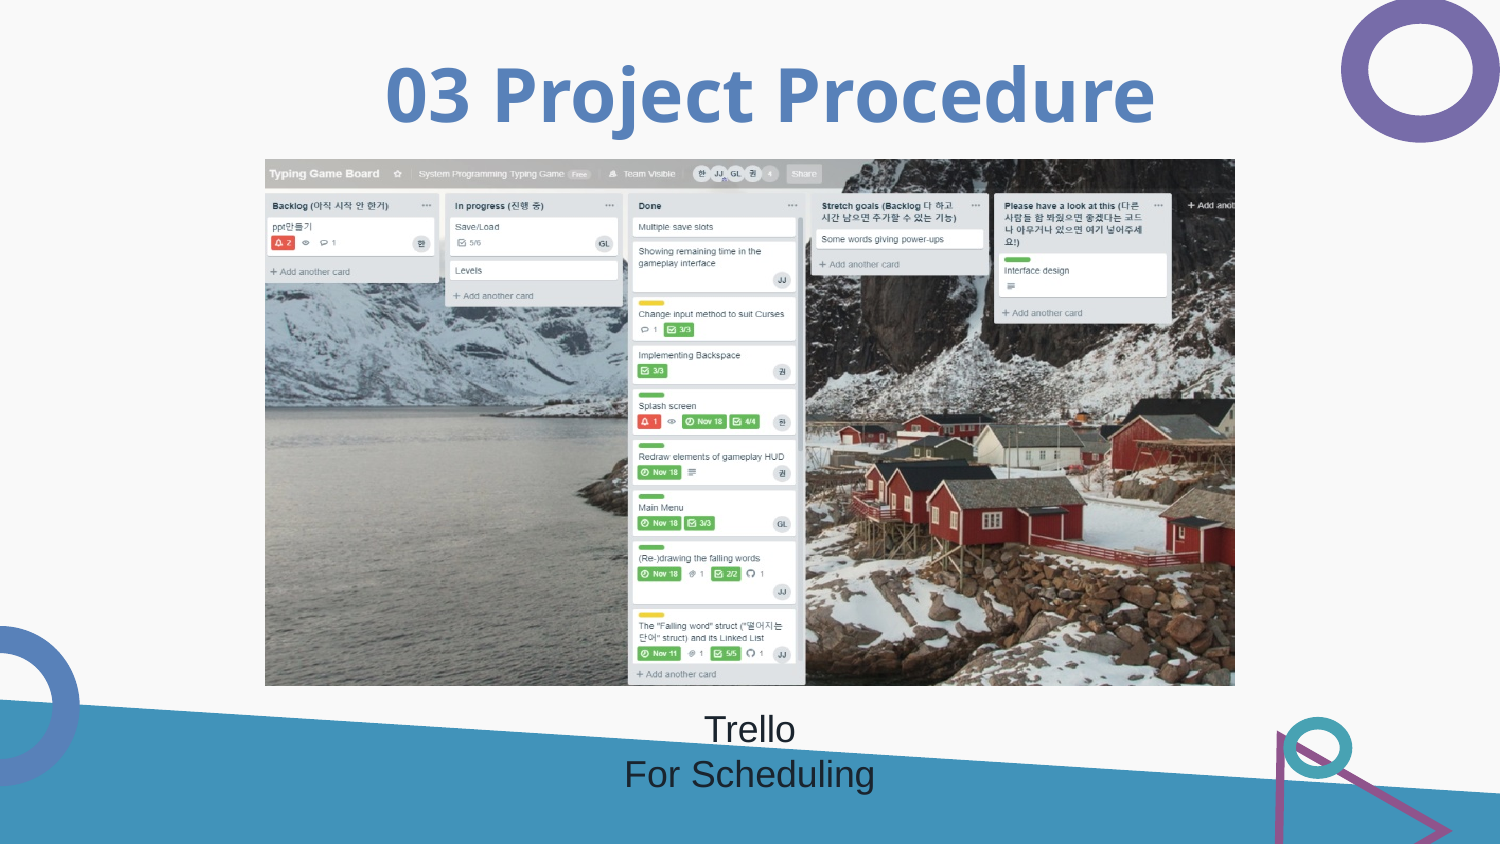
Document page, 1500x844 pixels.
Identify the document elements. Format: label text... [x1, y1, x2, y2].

text_box 03 Project Procedure [371, 40, 1173, 146]
picture [265, 159, 1235, 686]
text_box Trello For Scheduling [438, 697, 1062, 802]
